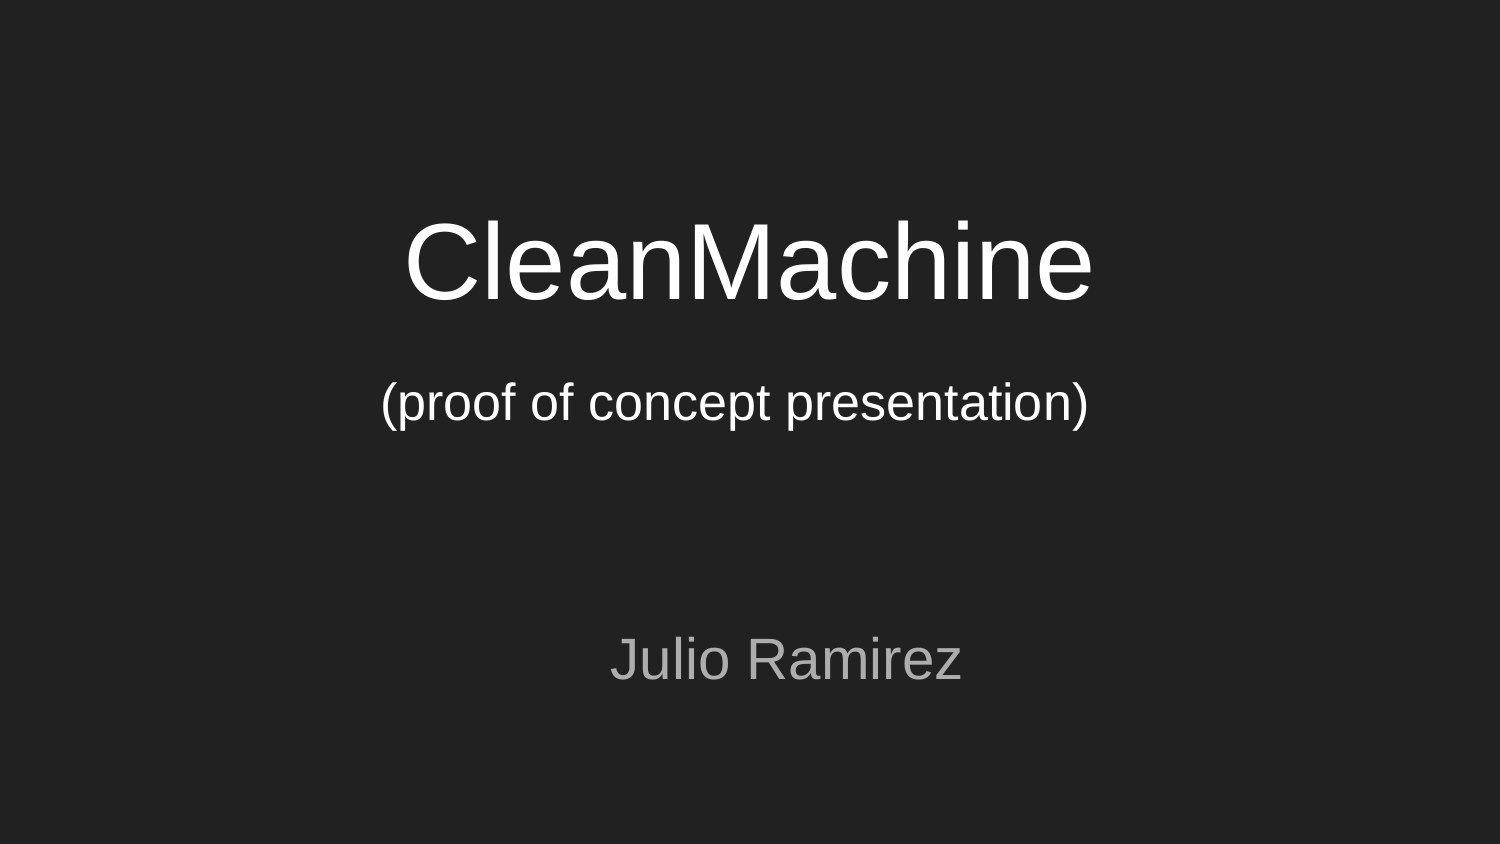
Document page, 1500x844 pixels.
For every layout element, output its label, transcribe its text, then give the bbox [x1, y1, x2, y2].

title CleanMachine (proof of concept presentation) [51, 122, 1449, 459]
subtitle Julio Ramirez [51, 611, 1449, 742]
